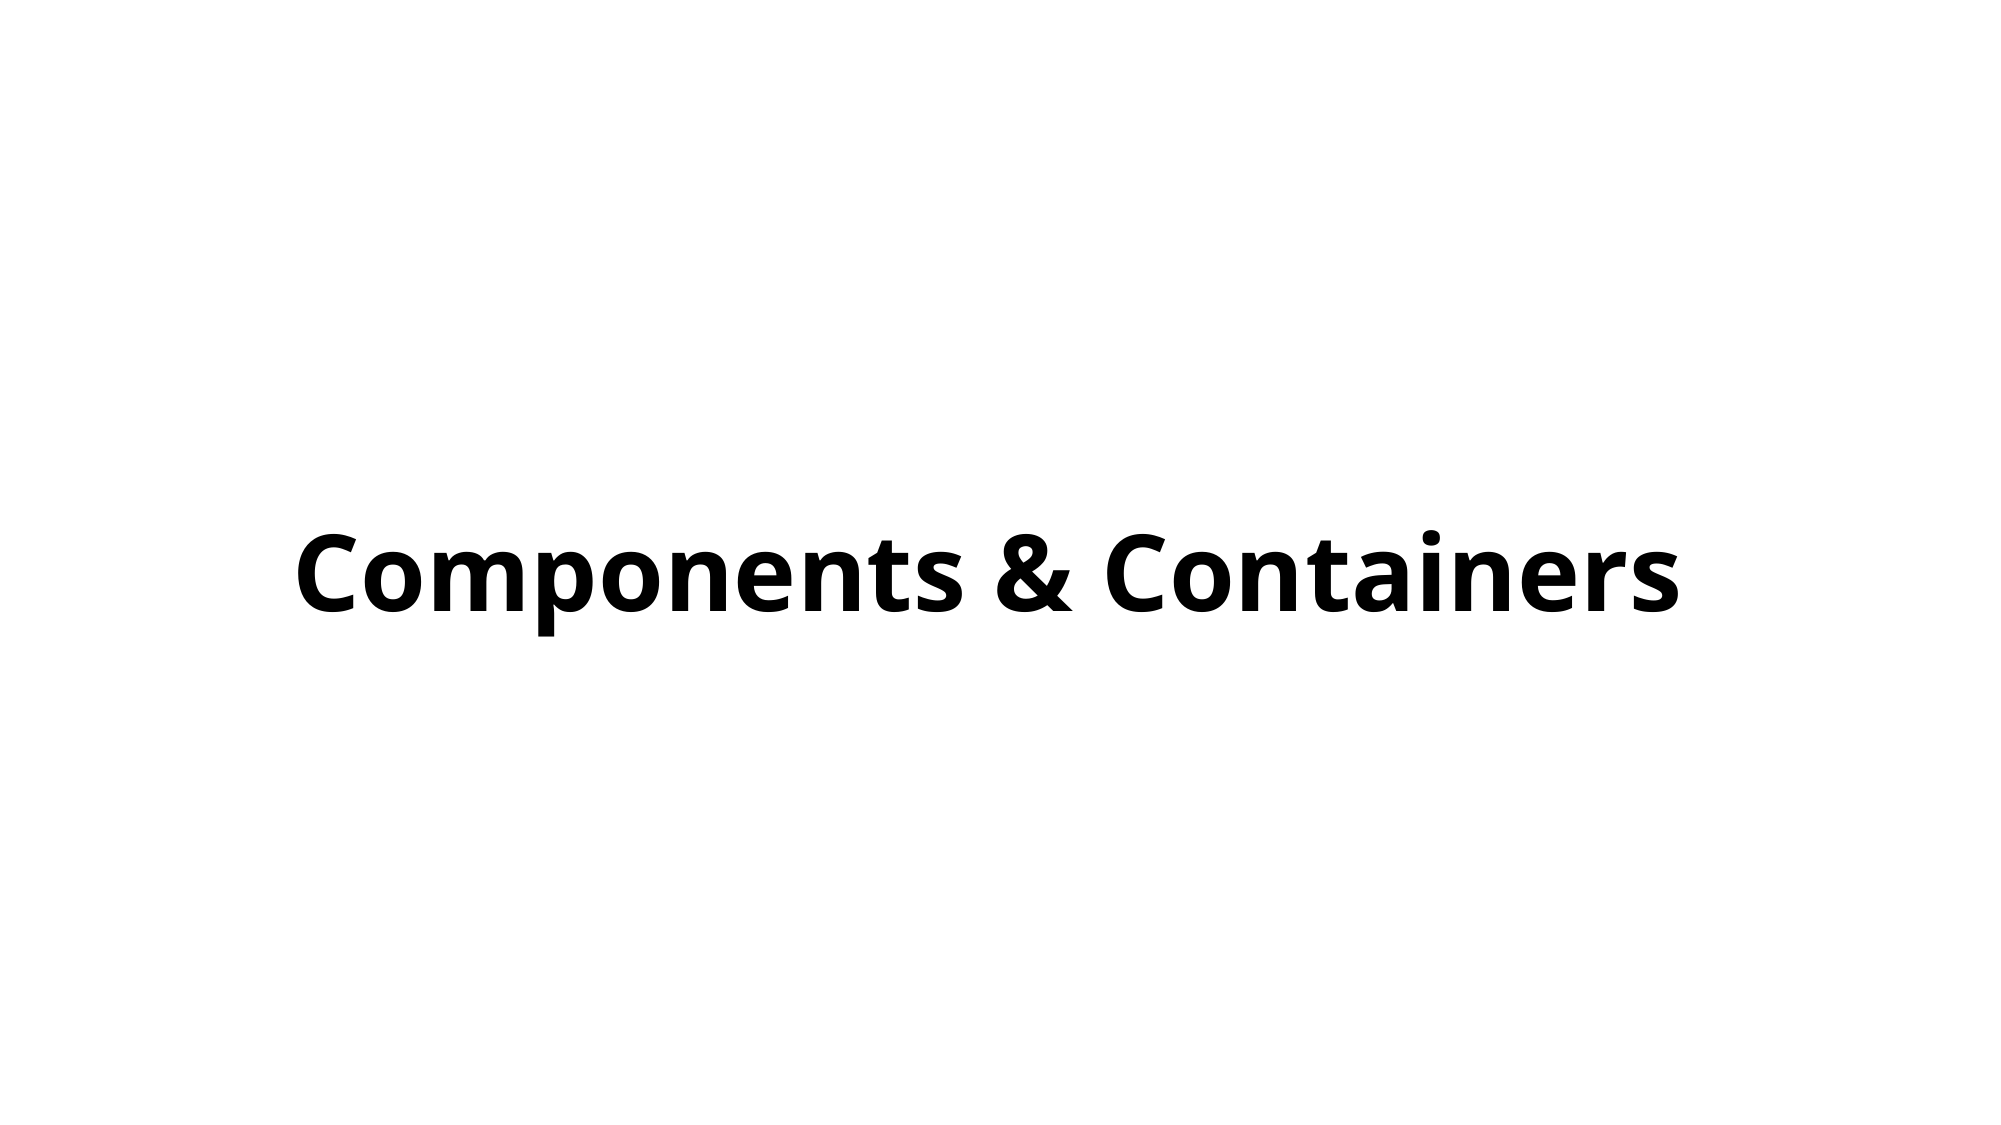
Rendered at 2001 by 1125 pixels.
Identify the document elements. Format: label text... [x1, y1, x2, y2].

title Components & Containers [201, 460, 1775, 642]
